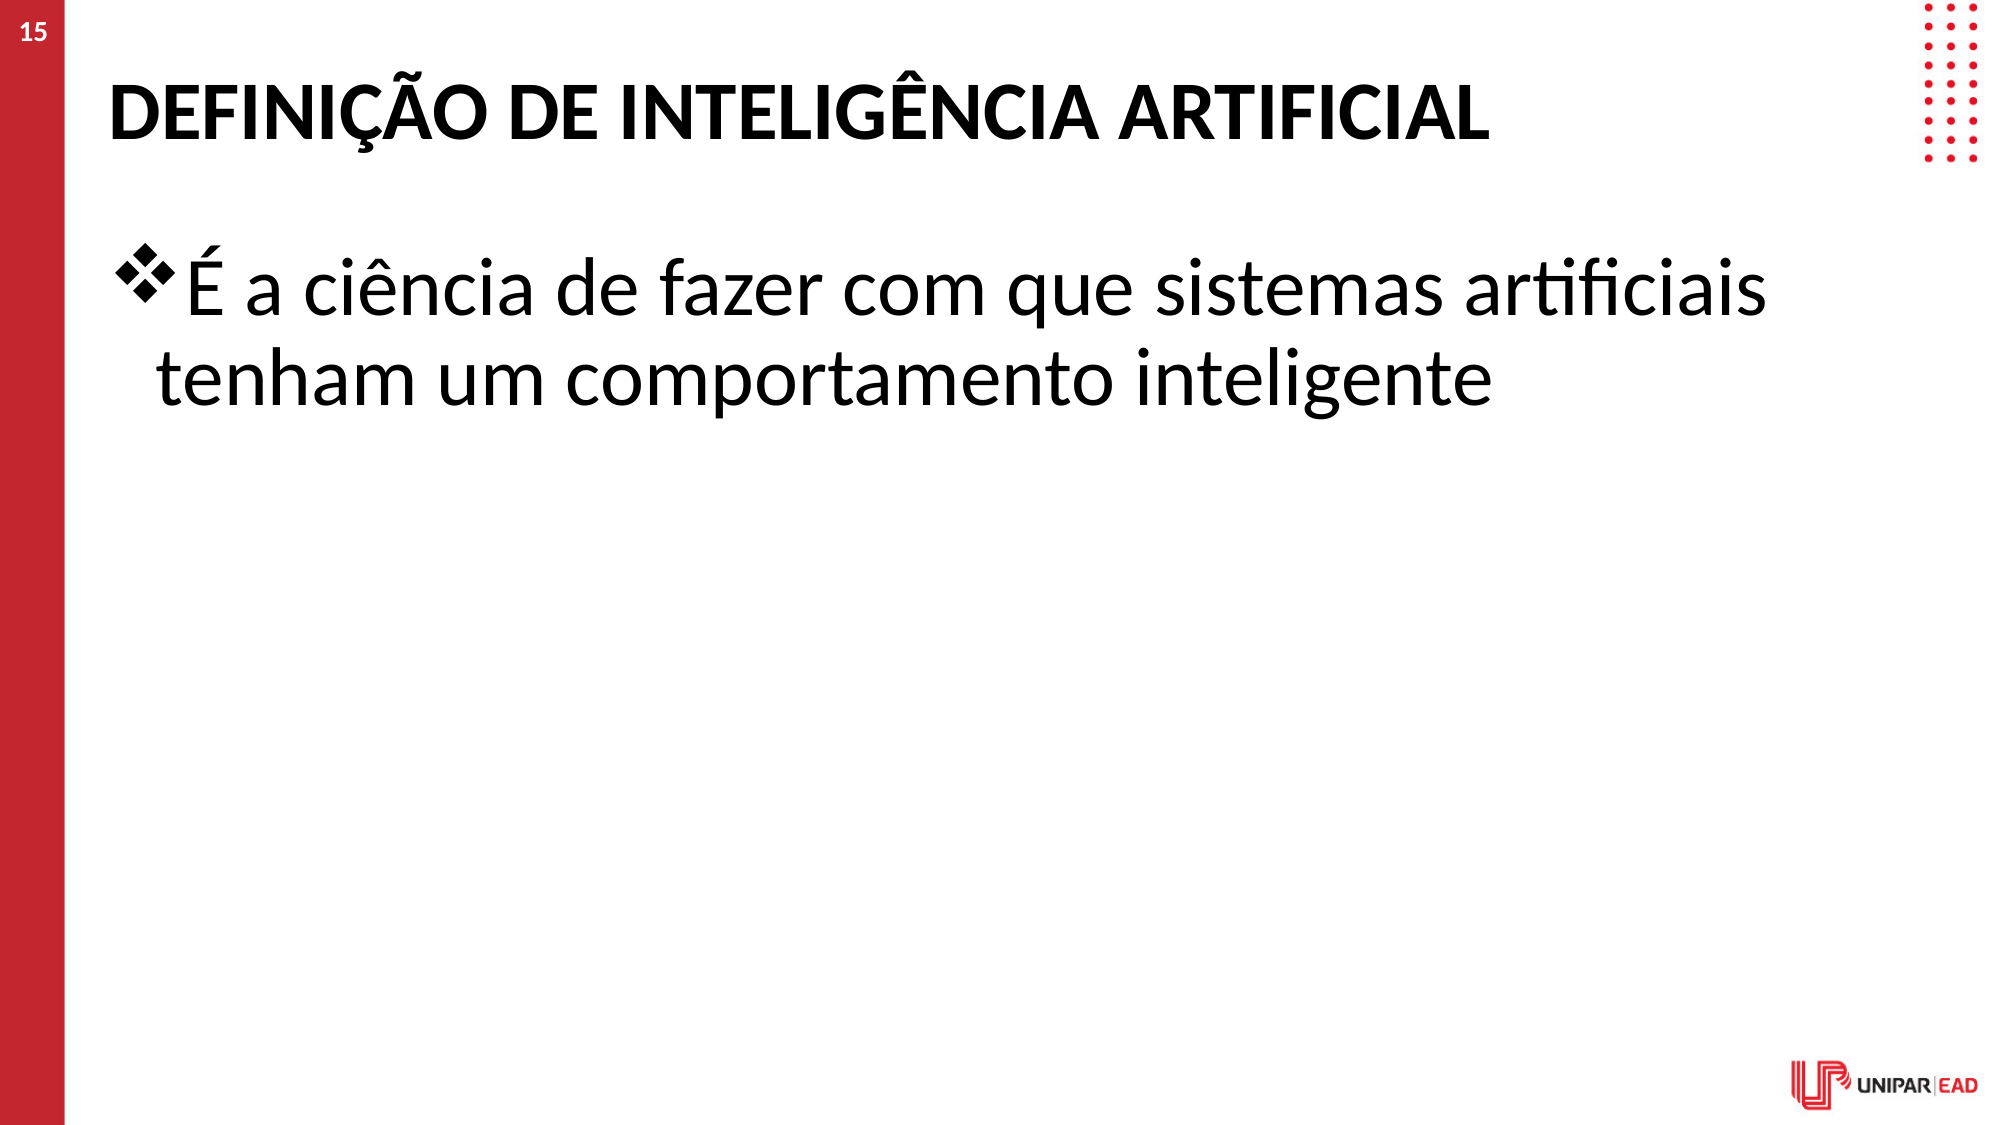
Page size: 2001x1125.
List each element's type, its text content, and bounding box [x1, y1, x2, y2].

title Definição de inteligência artificial [93, 59, 1917, 189]
list É a ciência de fazer com que sistemas artificiais tenham um comportamento inteligente [93, 235, 1967, 1044]
picture [0, 0, 2001, 1125]
slide_number 15 [0, 0, 73, 60]
